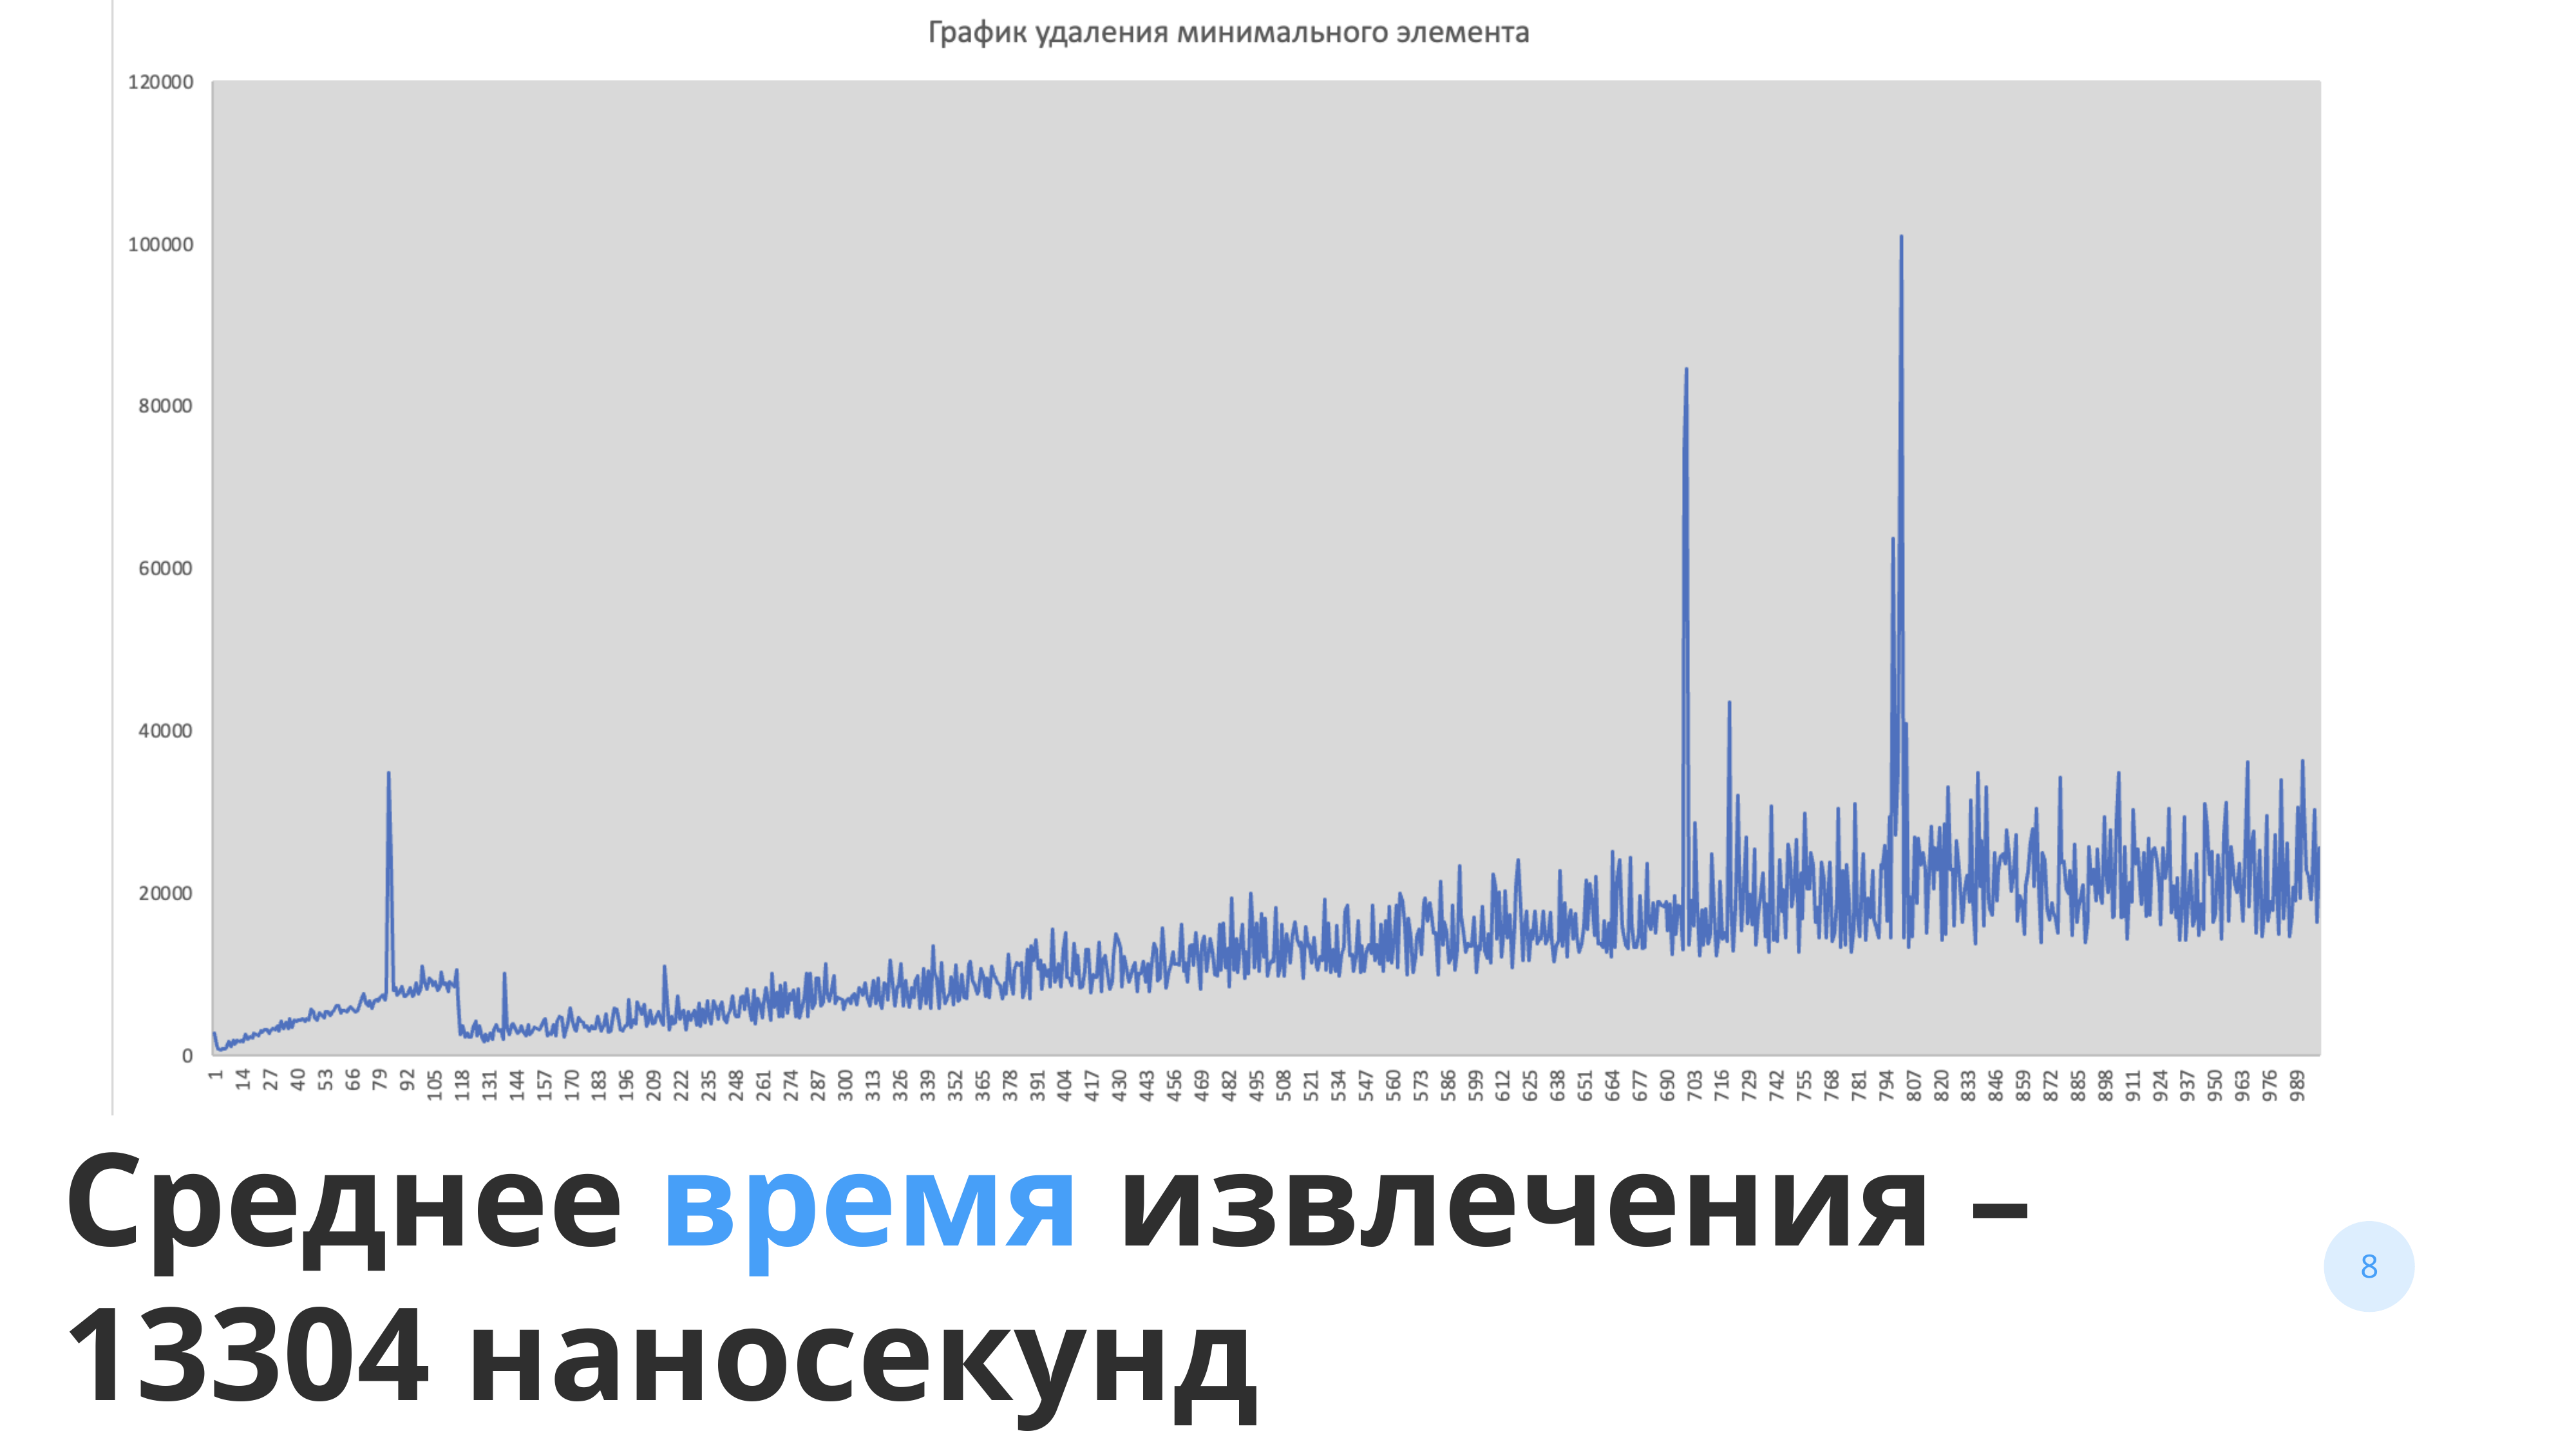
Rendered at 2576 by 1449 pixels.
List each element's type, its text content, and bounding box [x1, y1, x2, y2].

picture [111, 0, 2345, 1115]
slide_number 8 [2344, 1240, 2396, 1295]
text_box Среднее время извлечения – 13304 наносекунд [57, 1112, 2344, 1432]
